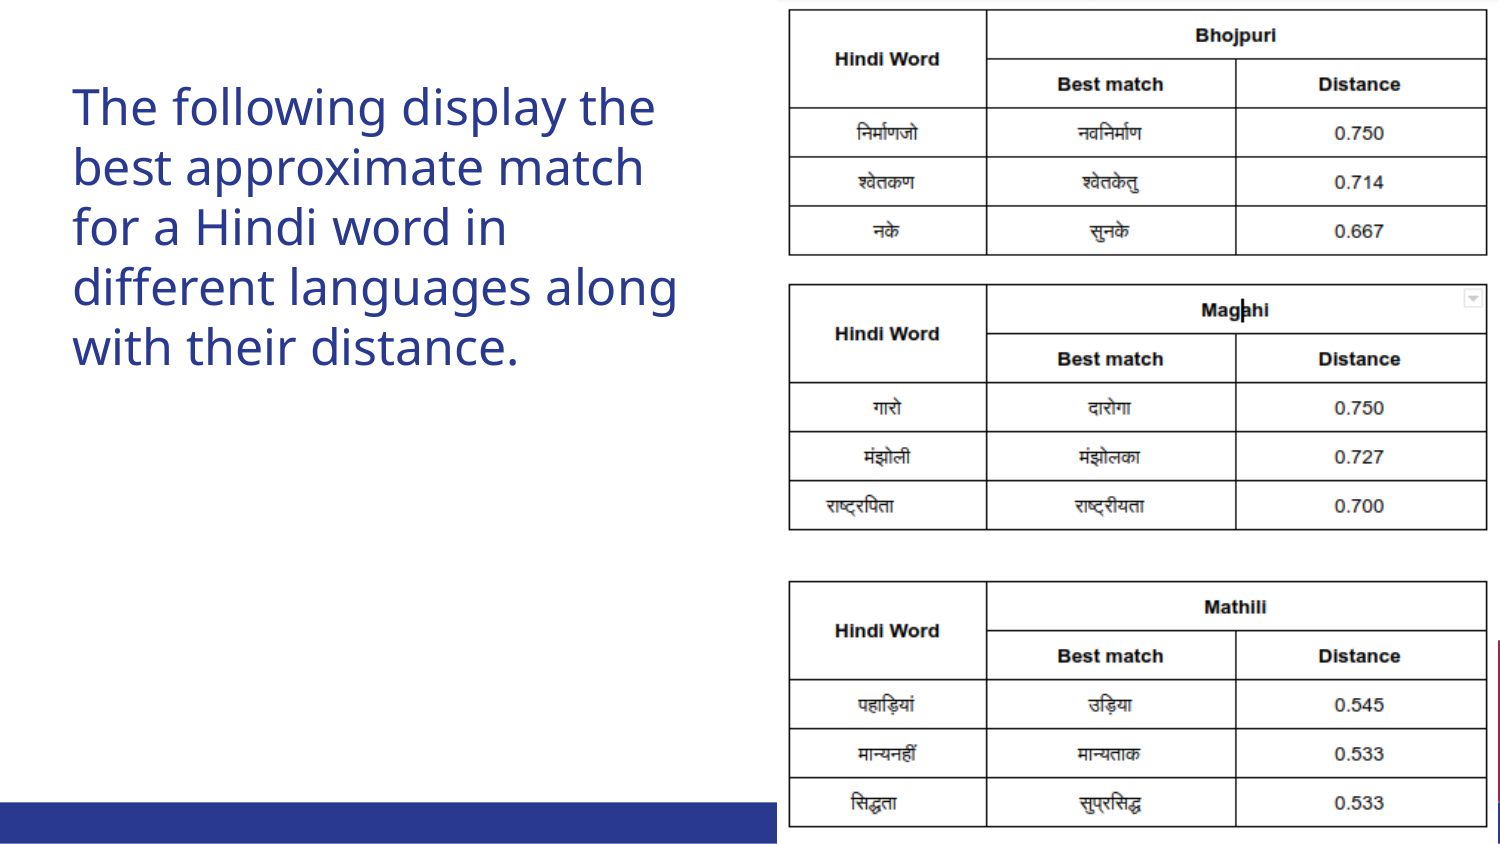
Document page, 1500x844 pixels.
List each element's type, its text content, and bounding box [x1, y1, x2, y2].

title The following display the best approximate match for a Hindi word in different languages along with their distance. [57, 60, 711, 641]
picture [776, 0, 1499, 844]
